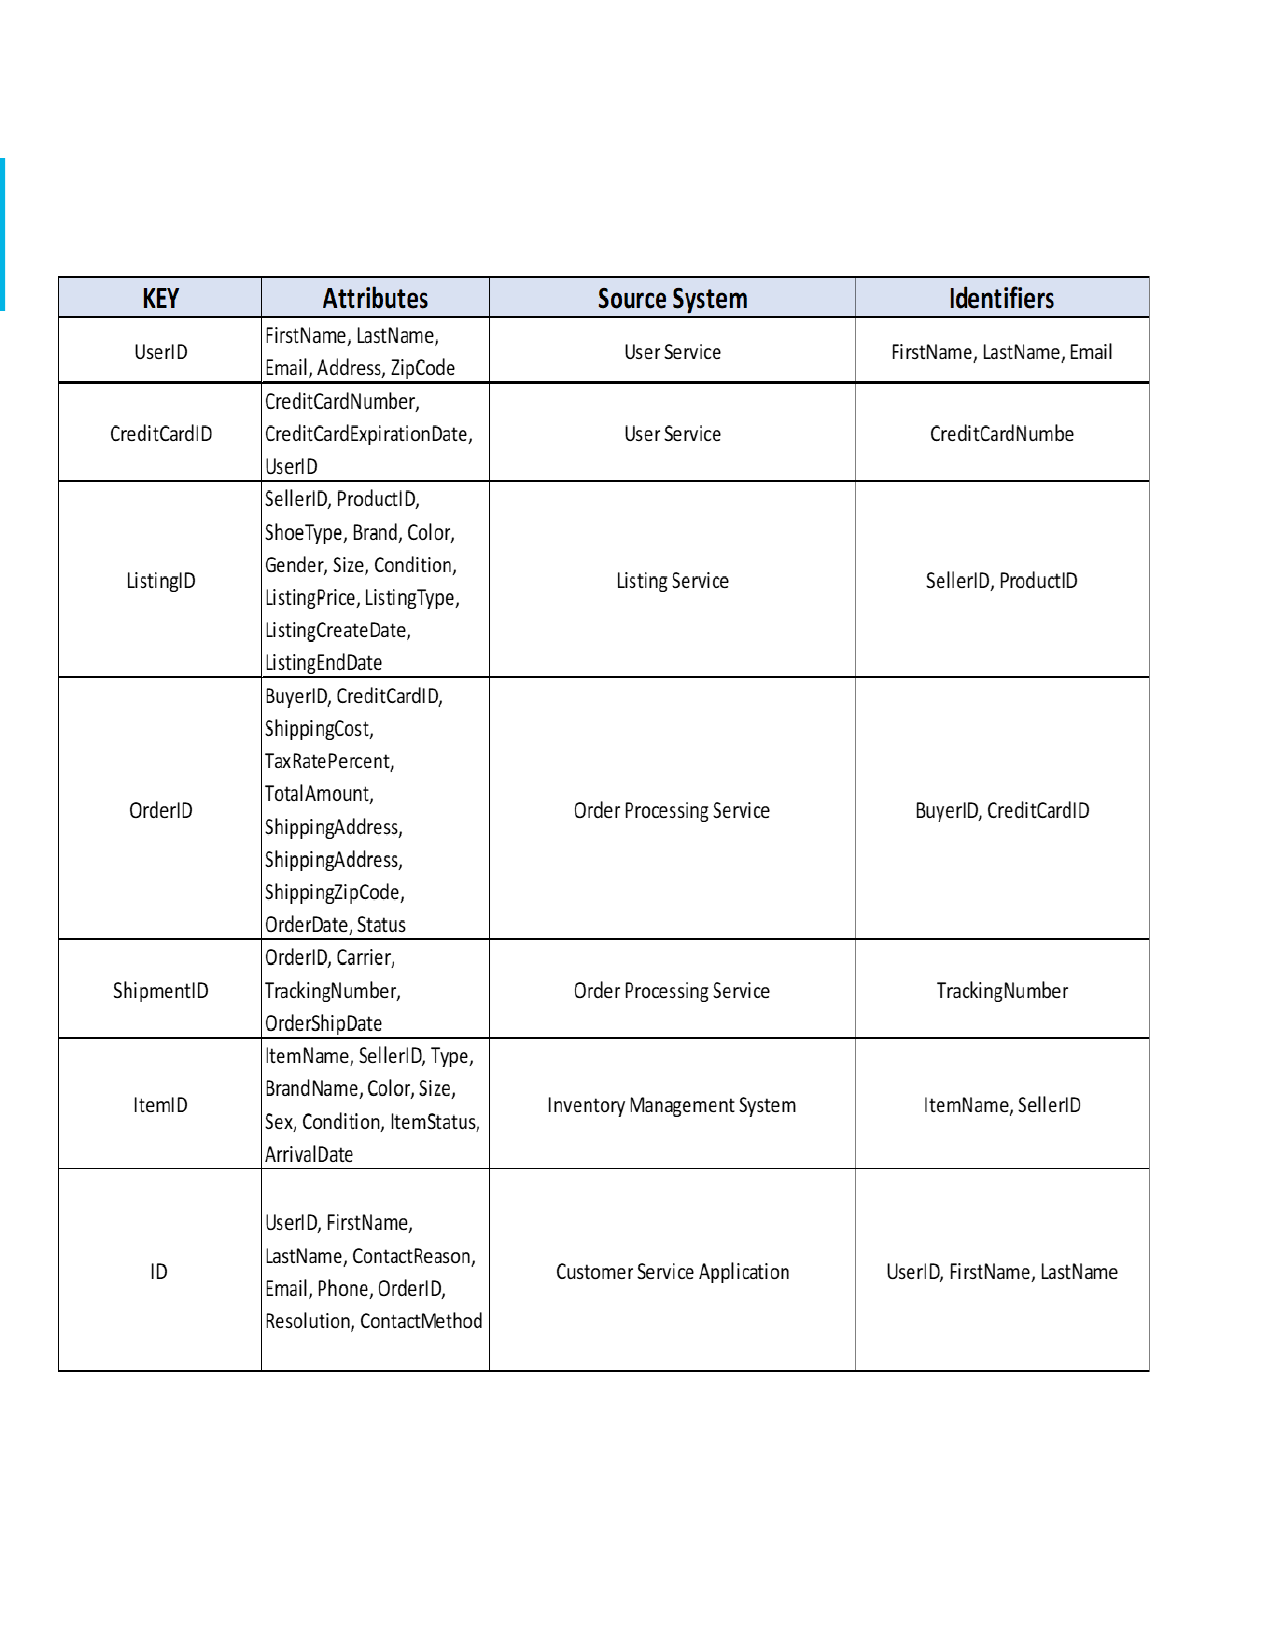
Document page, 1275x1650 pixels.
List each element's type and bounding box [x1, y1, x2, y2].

picture [58, 276, 1150, 1374]
